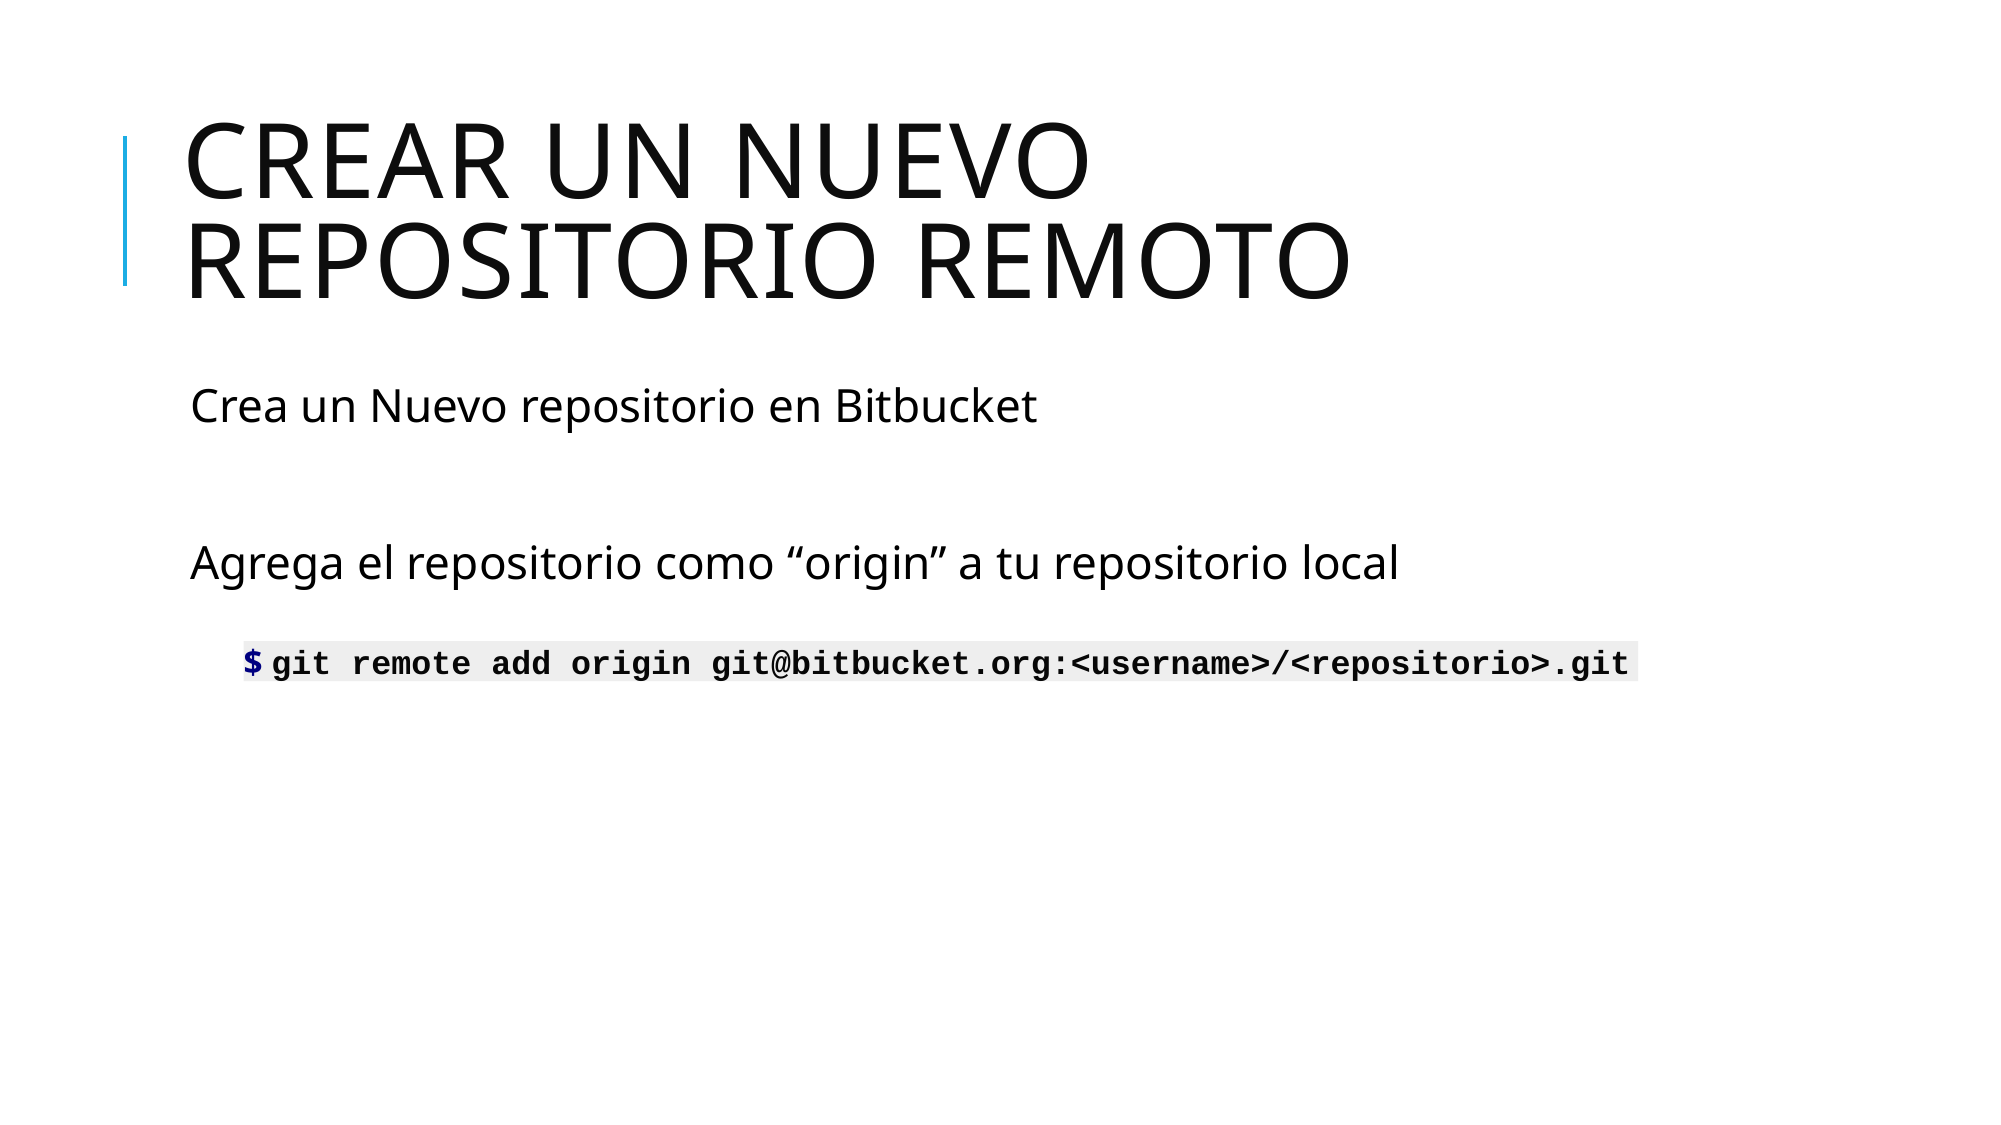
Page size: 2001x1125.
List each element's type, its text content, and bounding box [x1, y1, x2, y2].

list Crea un Nuevo repositorio en Bitbucket Agrega el repositorio como “origin” a tu repositorio local [168, 375, 1763, 1035]
text_box $ git remote add origin git@bitbucket.org:<username>/<repositorio>.git [243, 641, 1639, 682]
title Crear un Nuevo repositorio remoto [168, 96, 1763, 342]
